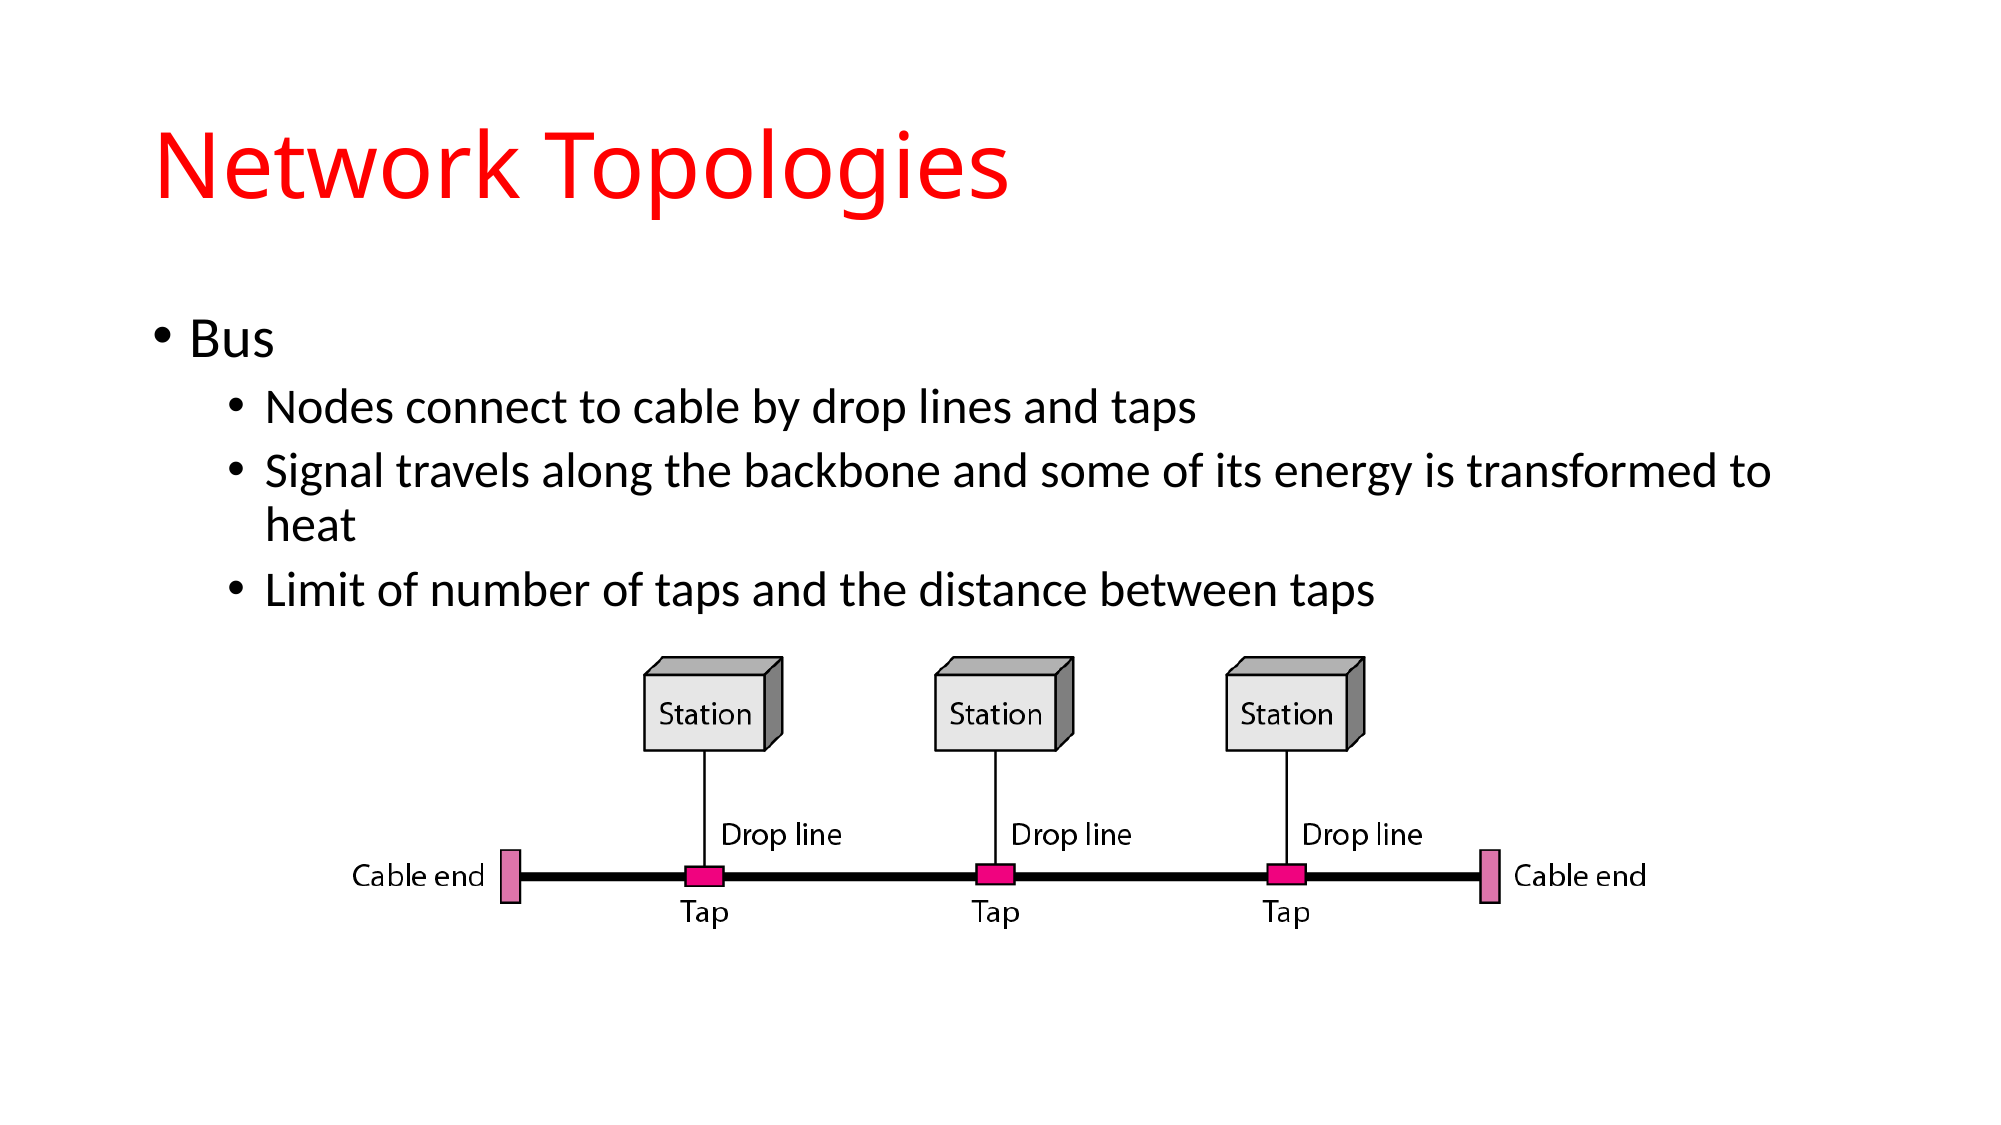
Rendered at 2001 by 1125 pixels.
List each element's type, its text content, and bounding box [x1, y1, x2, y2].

picture [352, 656, 1647, 931]
title Network Topologies [137, 59, 1863, 278]
list Bus Nodes connect to cable by drop lines and taps Signal travels along the backbone and some of its energy is transformed to heat Limit of number of taps and the distance between taps [137, 299, 1863, 1014]
